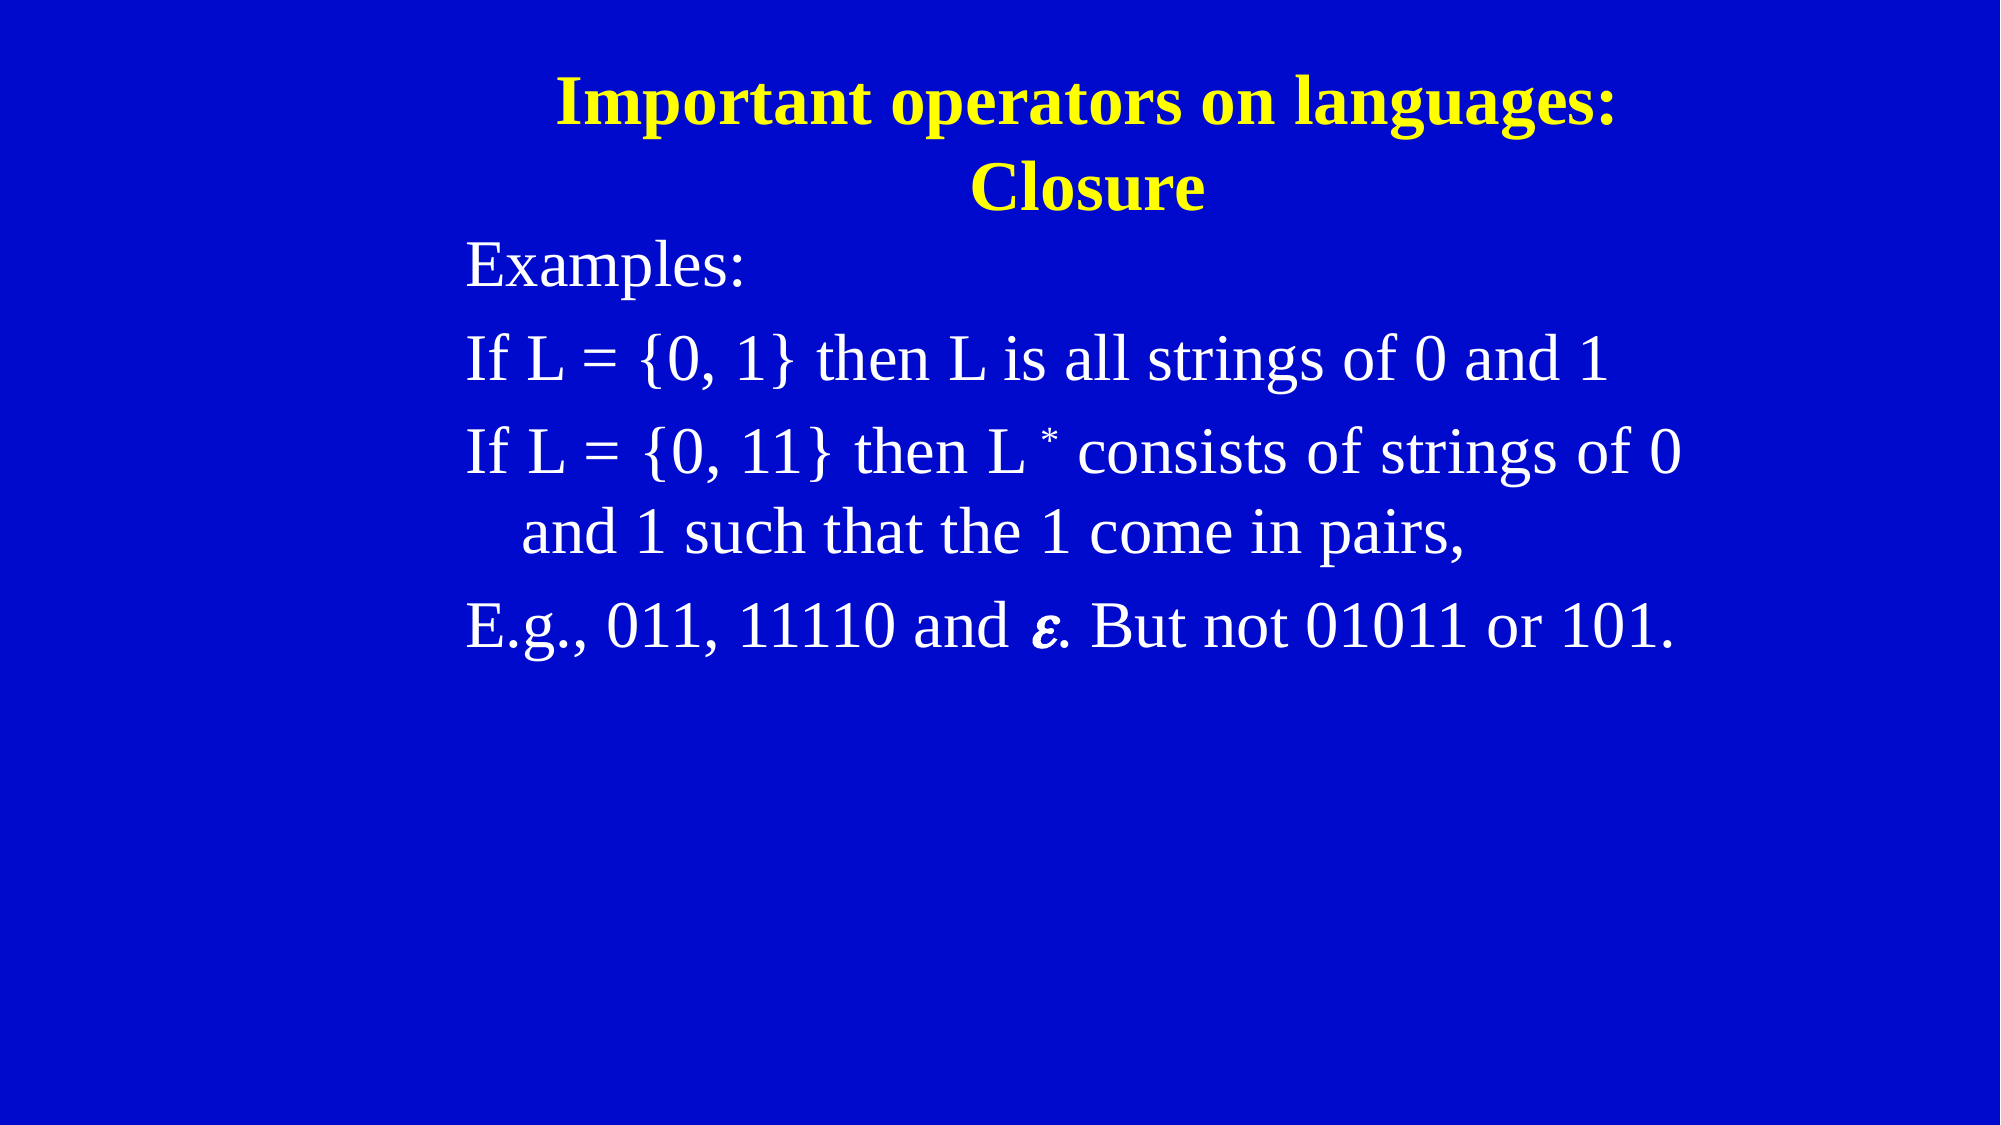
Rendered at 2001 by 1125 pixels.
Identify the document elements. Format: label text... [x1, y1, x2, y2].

title Important operators on languages: Closure [500, 45, 1675, 212]
list Examples: If L = {0, 1} then L is all strings of 0 and 1 If L = {0, 11} then L * consists of strings of 0 and 1 such that the 1 come in pairs, E.g., 011, 11110 and . But not 01011 or 101. [450, 212, 1700, 875]
